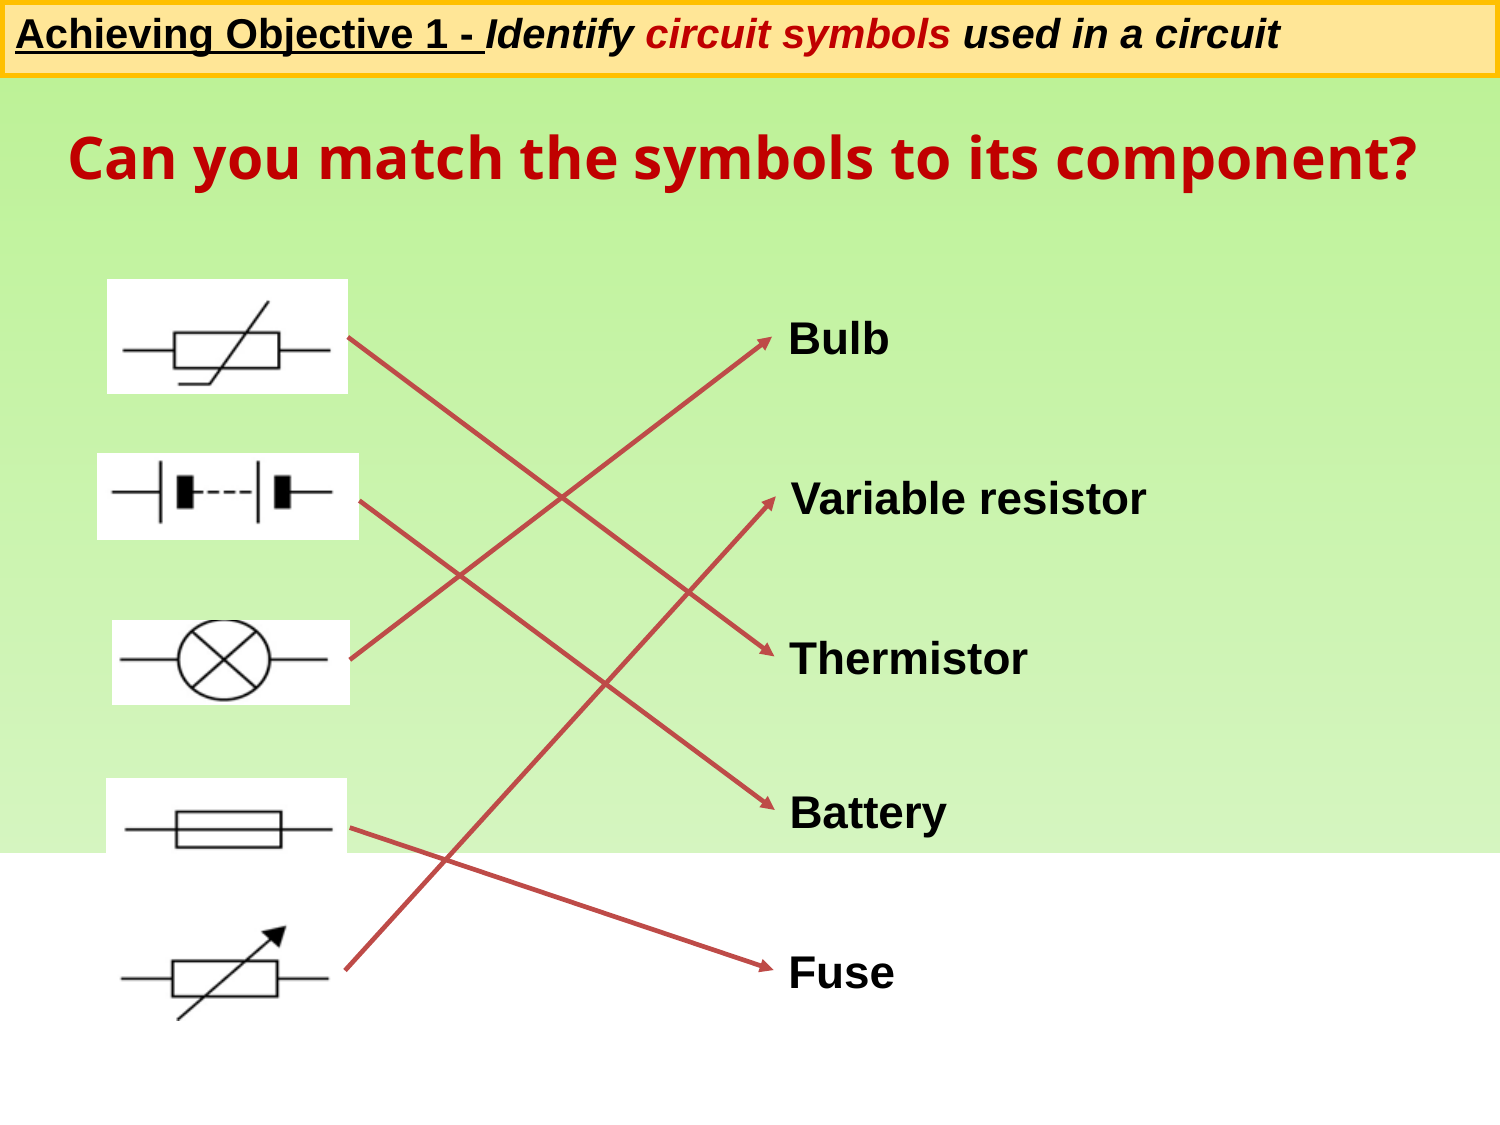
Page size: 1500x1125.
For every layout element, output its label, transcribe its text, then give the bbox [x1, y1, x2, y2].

text_box Achieving Objective 1 - Identify circuit symbols used in a circuit [0, 0, 1500, 78]
picture [105, 777, 344, 868]
text_box [0, 78, 1500, 853]
picture [105, 920, 346, 1021]
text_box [349, 336, 773, 496]
picture [97, 453, 347, 540]
text_box Variable resistor [779, 461, 1163, 532]
title Can you match the symbols to its component? [52, 111, 1442, 202]
picture [106, 279, 348, 395]
picture [112, 619, 344, 705]
text_box Bulb [773, 301, 905, 372]
text_box Thermistor [778, 621, 1044, 692]
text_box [344, 496, 774, 971]
text_box Fuse [773, 935, 911, 1005]
text_box Battery [778, 775, 963, 845]
